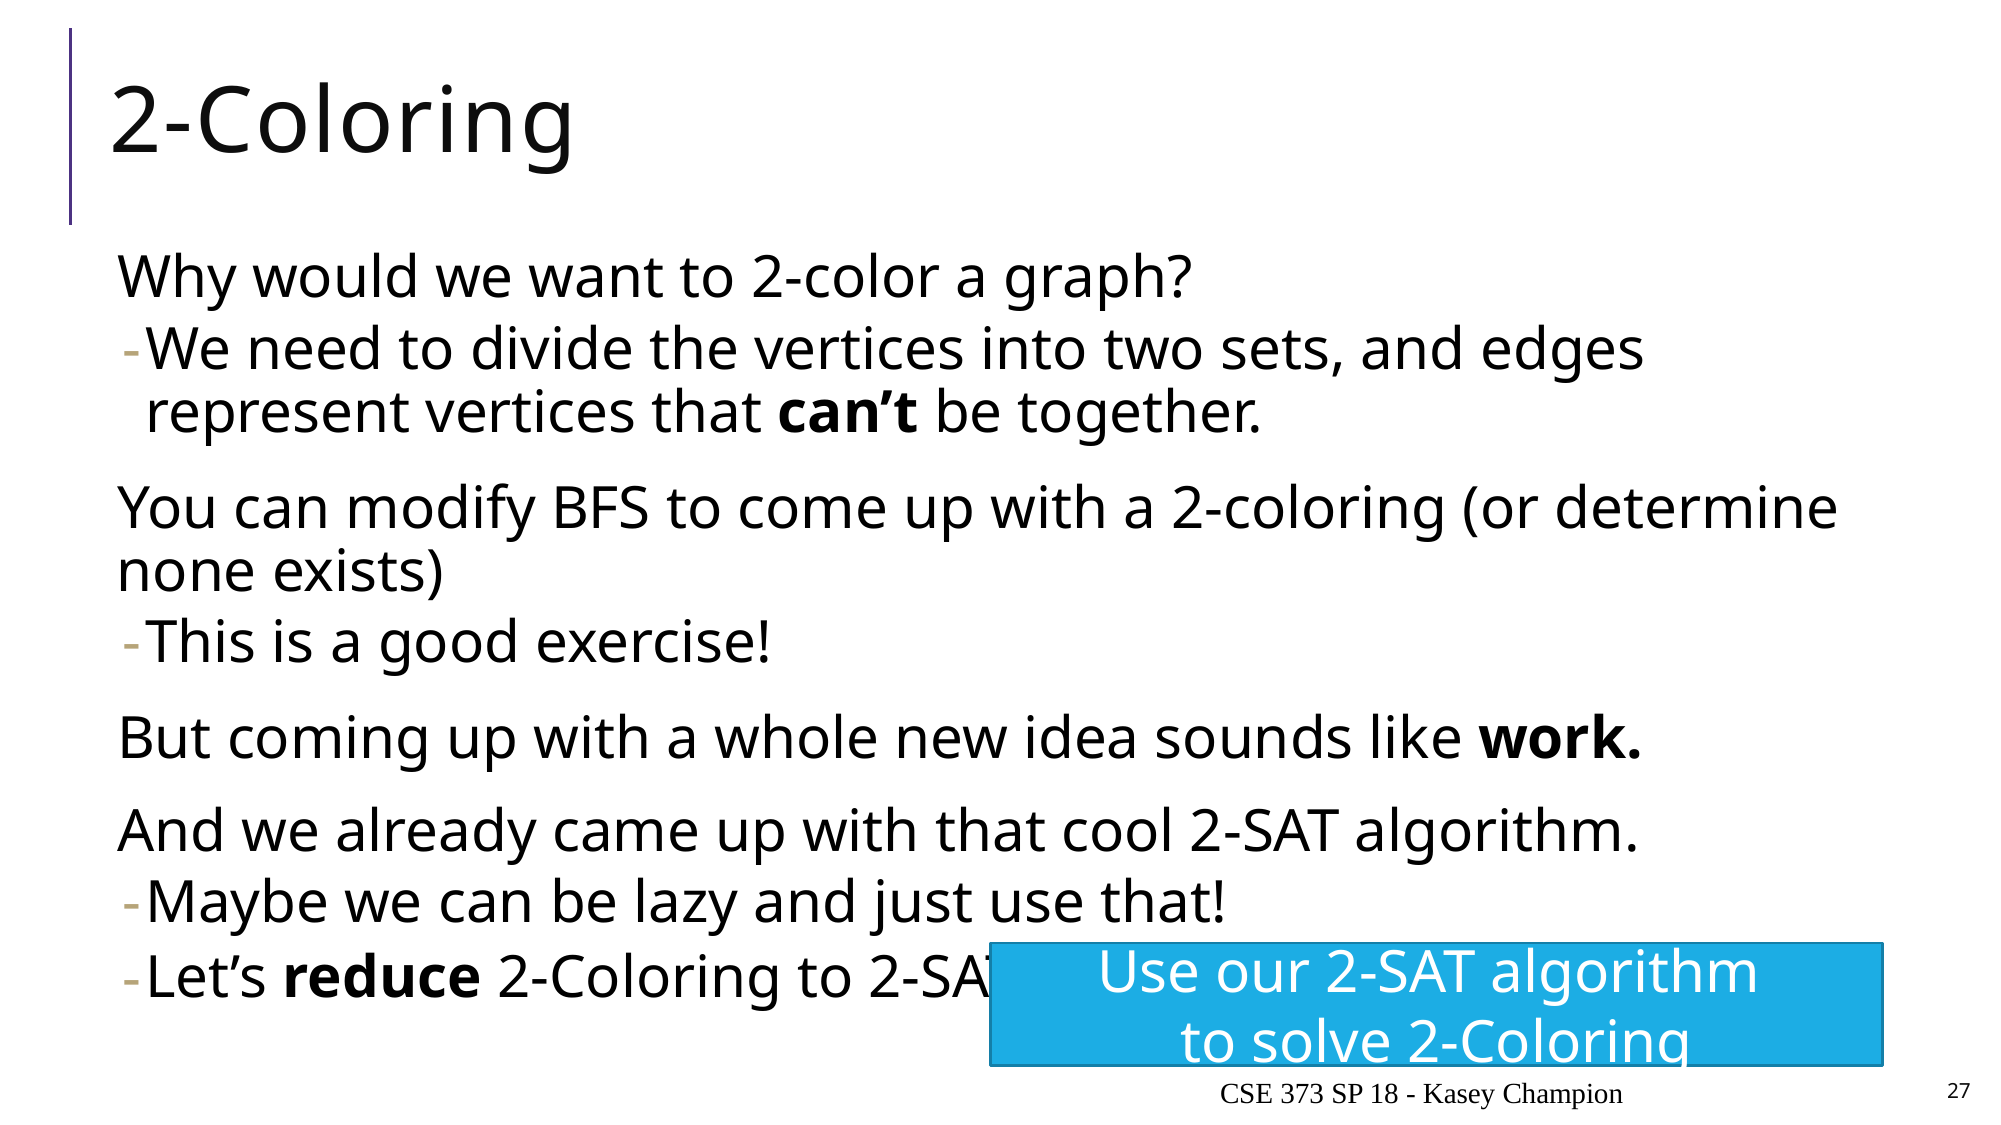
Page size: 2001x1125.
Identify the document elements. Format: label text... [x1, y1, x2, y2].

title 2-Coloring [94, 43, 1930, 210]
list Why would we want to 2-color a graph? We need to divide the vertices into two sets, and edges represent vertices that can’t be together. You can modify BFS to come up with a 2-coloring (or determine none exists) This is a good exercise! But coming up with a whole new idea sounds like work. And we already came up with that cool 2-SAT algorithm. Maybe we can be lazy and just use that! Let’s reduce 2-Coloring to 2-SAT! [94, 240, 1930, 1035]
footer CSE 373 SP 18 - Kasey Champion [937, 1069, 1906, 1115]
slide_number 27 [1916, 1069, 1986, 1115]
text_box Use our 2-SAT algorithm to solve 2-Coloring [989, 942, 1884, 1067]
